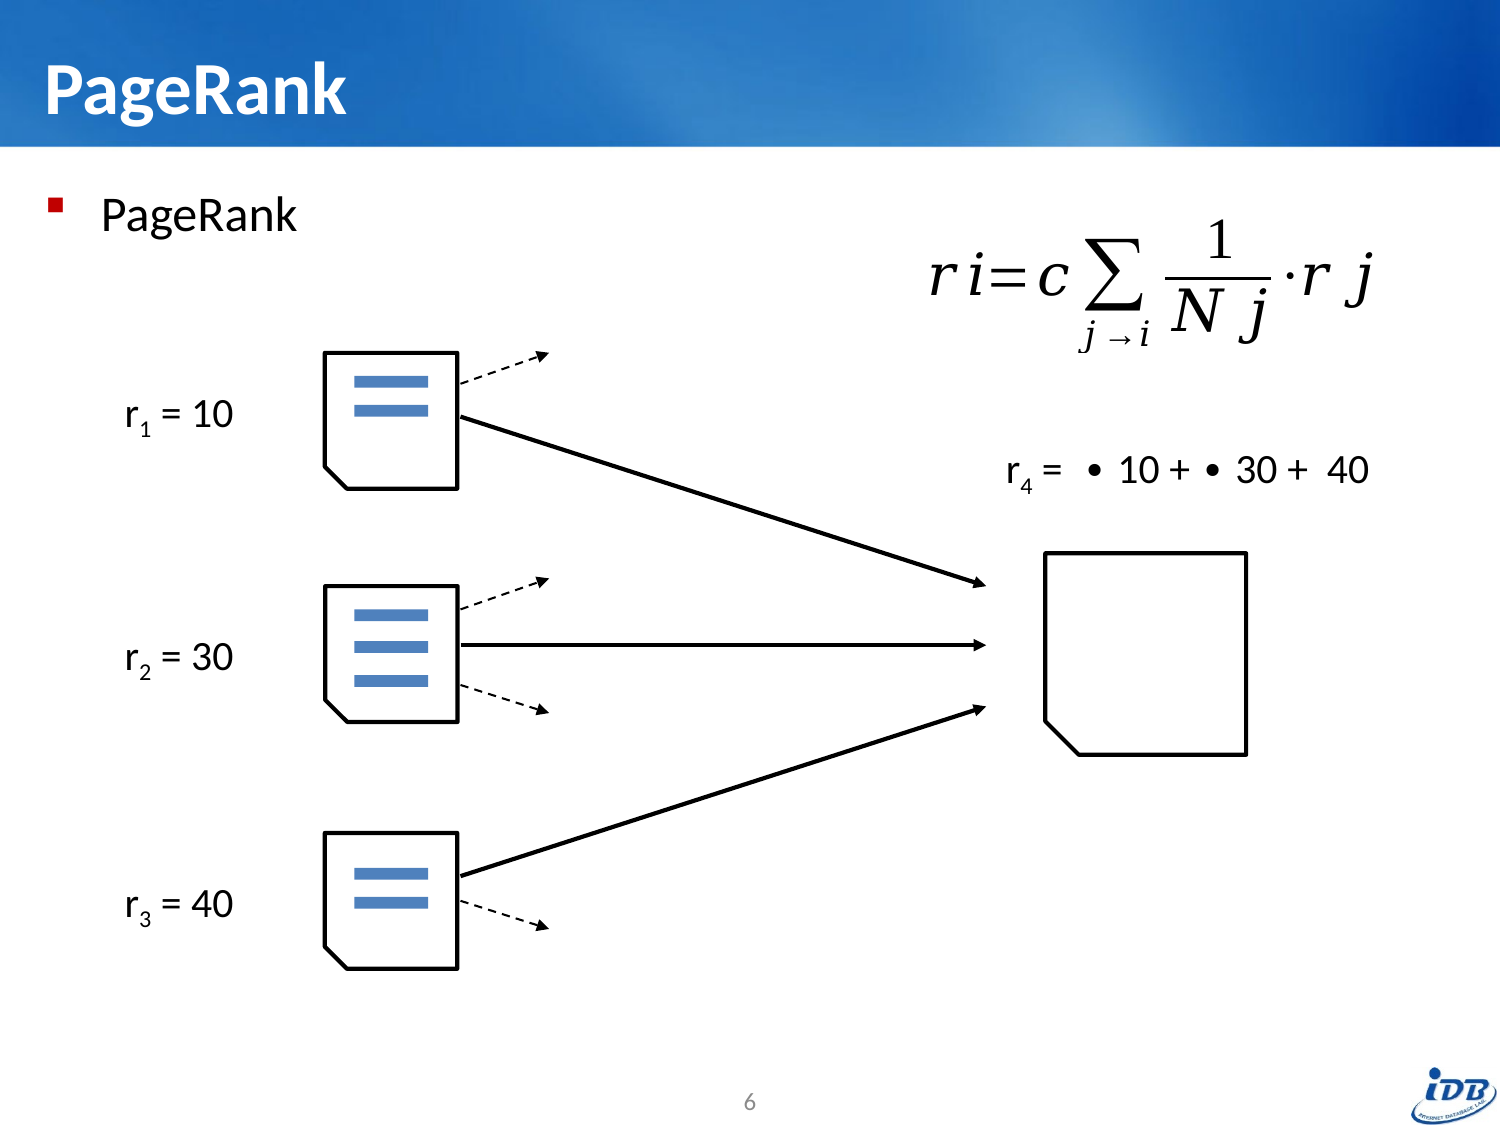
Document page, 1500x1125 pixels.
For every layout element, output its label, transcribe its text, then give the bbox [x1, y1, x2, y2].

text_box [1043, 551, 1249, 757]
text_box [352, 607, 430, 623]
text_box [460, 706, 987, 877]
text_box [352, 866, 430, 882]
picture [0, 0, 1500, 1125]
title PageRank [29, 19, 1471, 149]
text_box [352, 895, 430, 911]
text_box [460, 900, 550, 930]
text_box [352, 673, 430, 689]
text_box r2 = 30 [92, 621, 266, 693]
text_box [352, 639, 430, 655]
text_box [352, 403, 430, 419]
slide_number 6 [684, 1082, 816, 1118]
list PageRank [29, 174, 1471, 1071]
text_box r3 = 40 [92, 868, 266, 940]
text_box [460, 416, 987, 587]
text_box [323, 584, 460, 725]
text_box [460, 578, 550, 610]
text_box r1 = 10 [92, 378, 266, 450]
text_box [460, 684, 550, 714]
text_box [322, 830, 460, 971]
text_box [352, 374, 430, 390]
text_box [460, 352, 550, 385]
text_box [322, 350, 460, 491]
